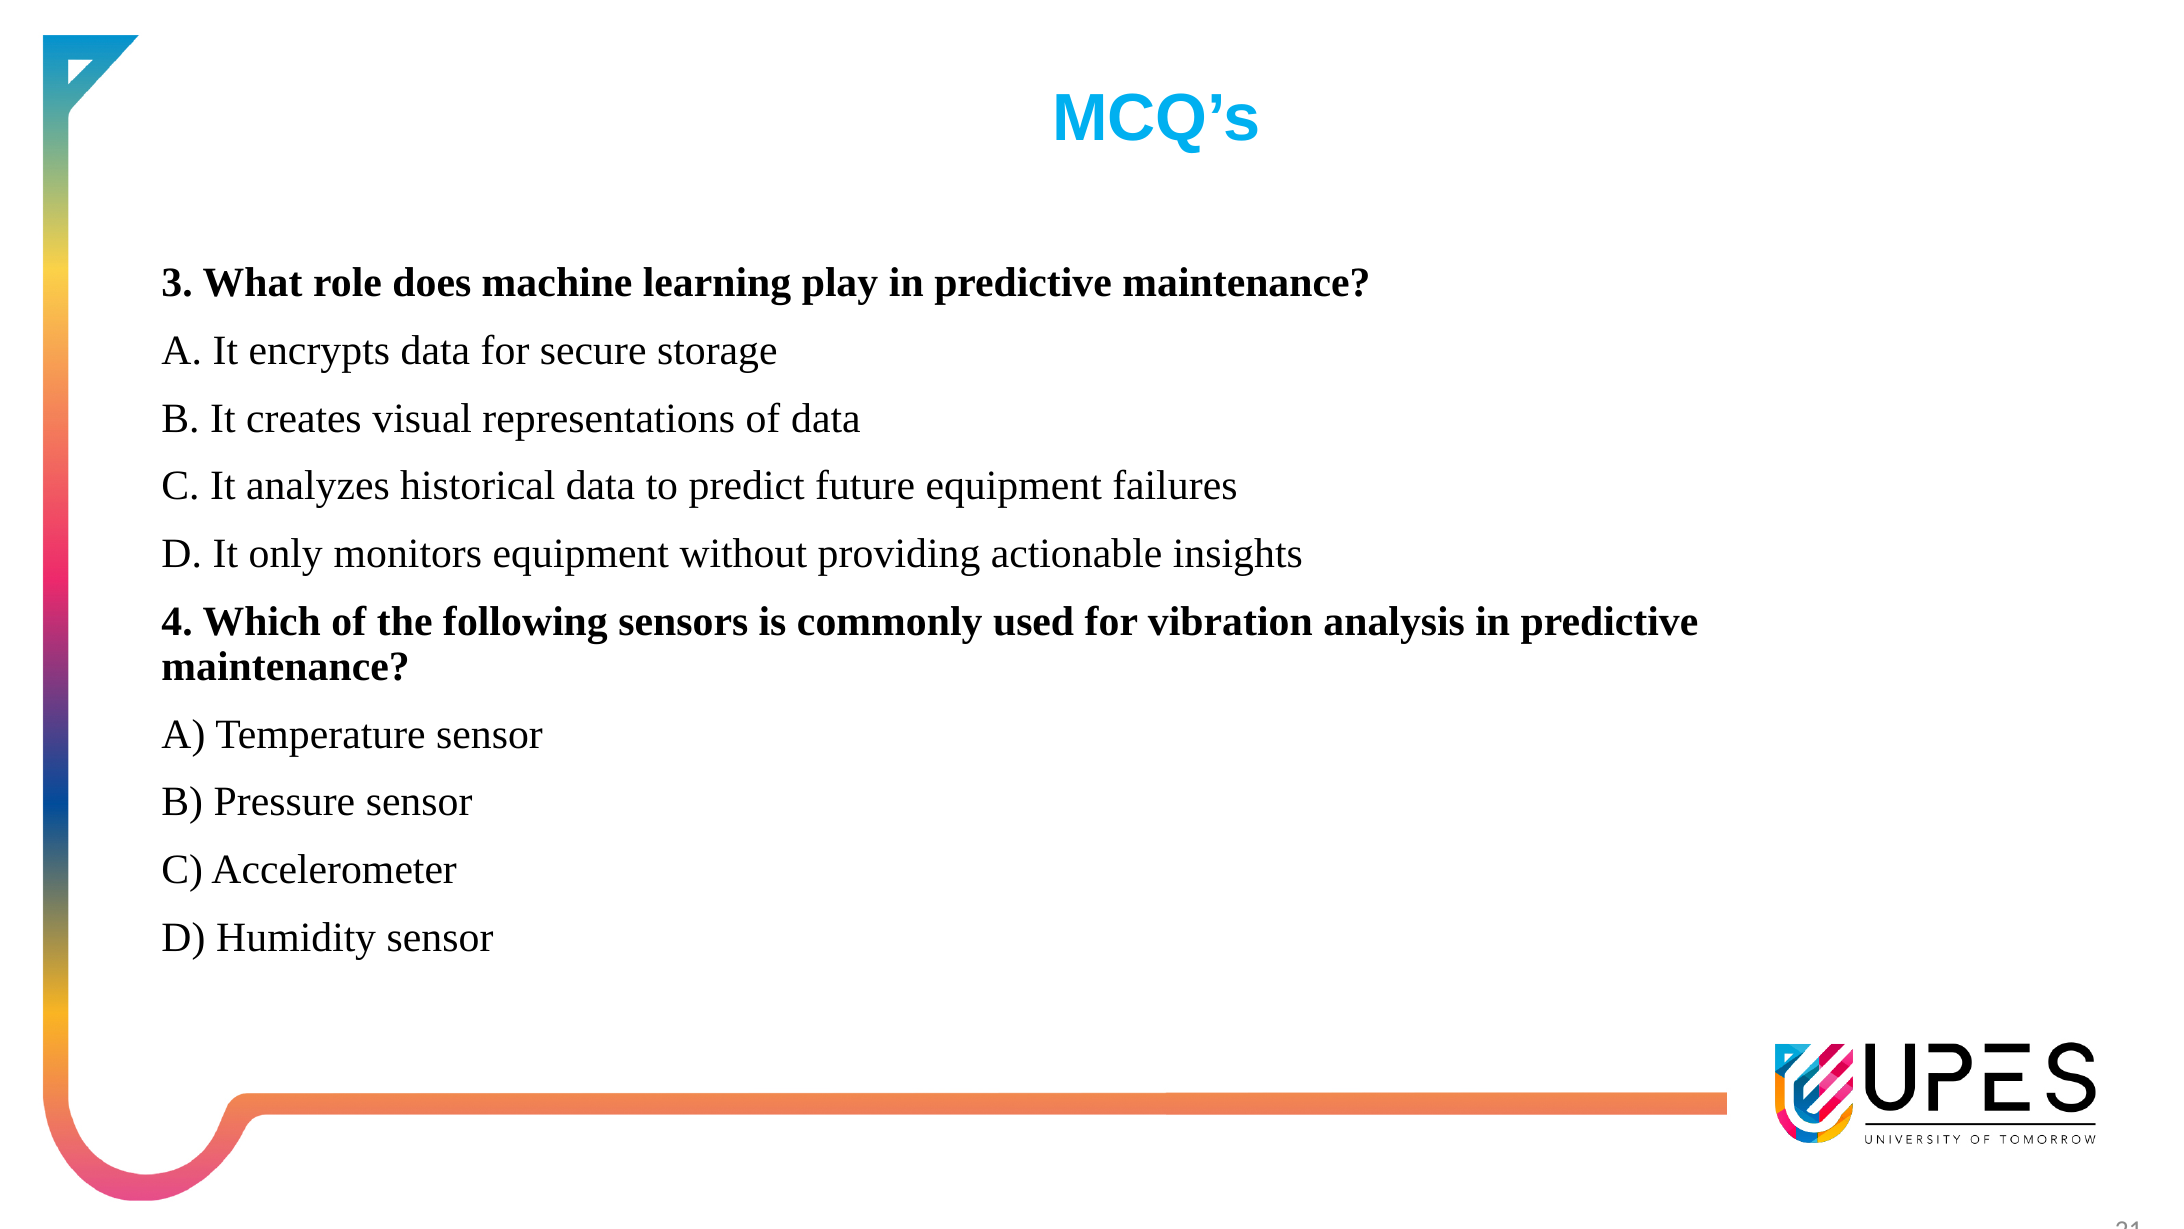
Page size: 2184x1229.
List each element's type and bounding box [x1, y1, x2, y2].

list [0, 0, 2184, 1229]
